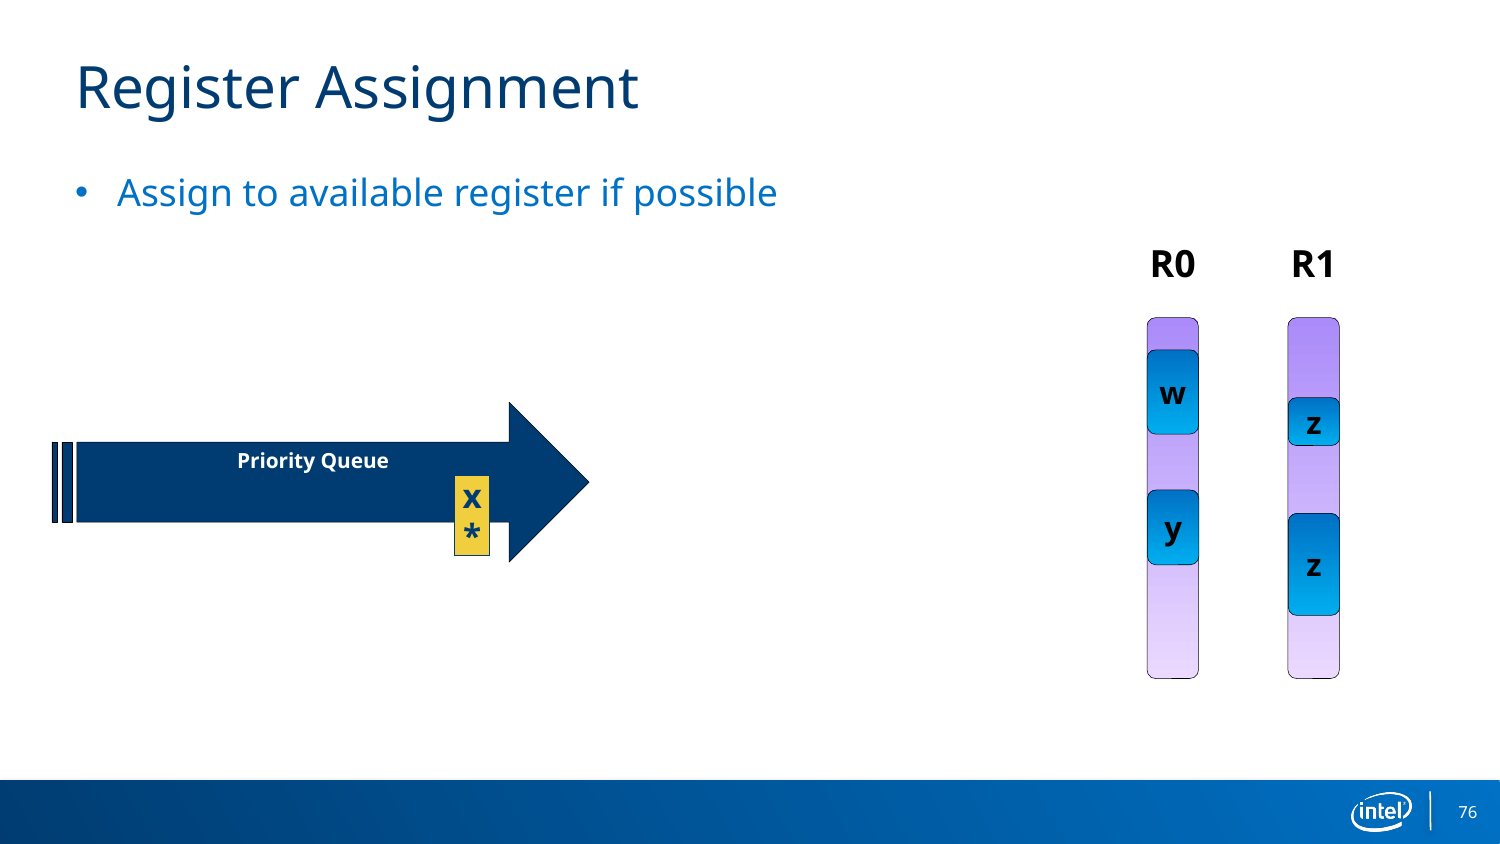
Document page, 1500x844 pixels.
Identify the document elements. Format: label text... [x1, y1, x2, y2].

text_box Priority Queue [61, 442, 72, 523]
text_box R0 [1143, 239, 1203, 285]
text_box R1 [1284, 239, 1344, 285]
text_box [1147, 317, 1199, 356]
text_box [1147, 559, 1199, 679]
title Register Assignment [75, 50, 1425, 160]
text_box z [1288, 397, 1340, 446]
text_box Priority Queue [76, 402, 590, 563]
text_box w [1147, 349, 1199, 435]
slide_number 76 [1127, 791, 1478, 837]
text_box Priority Queue [51, 442, 57, 523]
text_box y [1147, 489, 1199, 565]
list Assign to available register if possible [75, 168, 1425, 732]
text_box x* [454, 475, 490, 556]
text_box z [1288, 513, 1340, 616]
text_box [1287, 317, 1340, 679]
text_box [1147, 428, 1199, 496]
